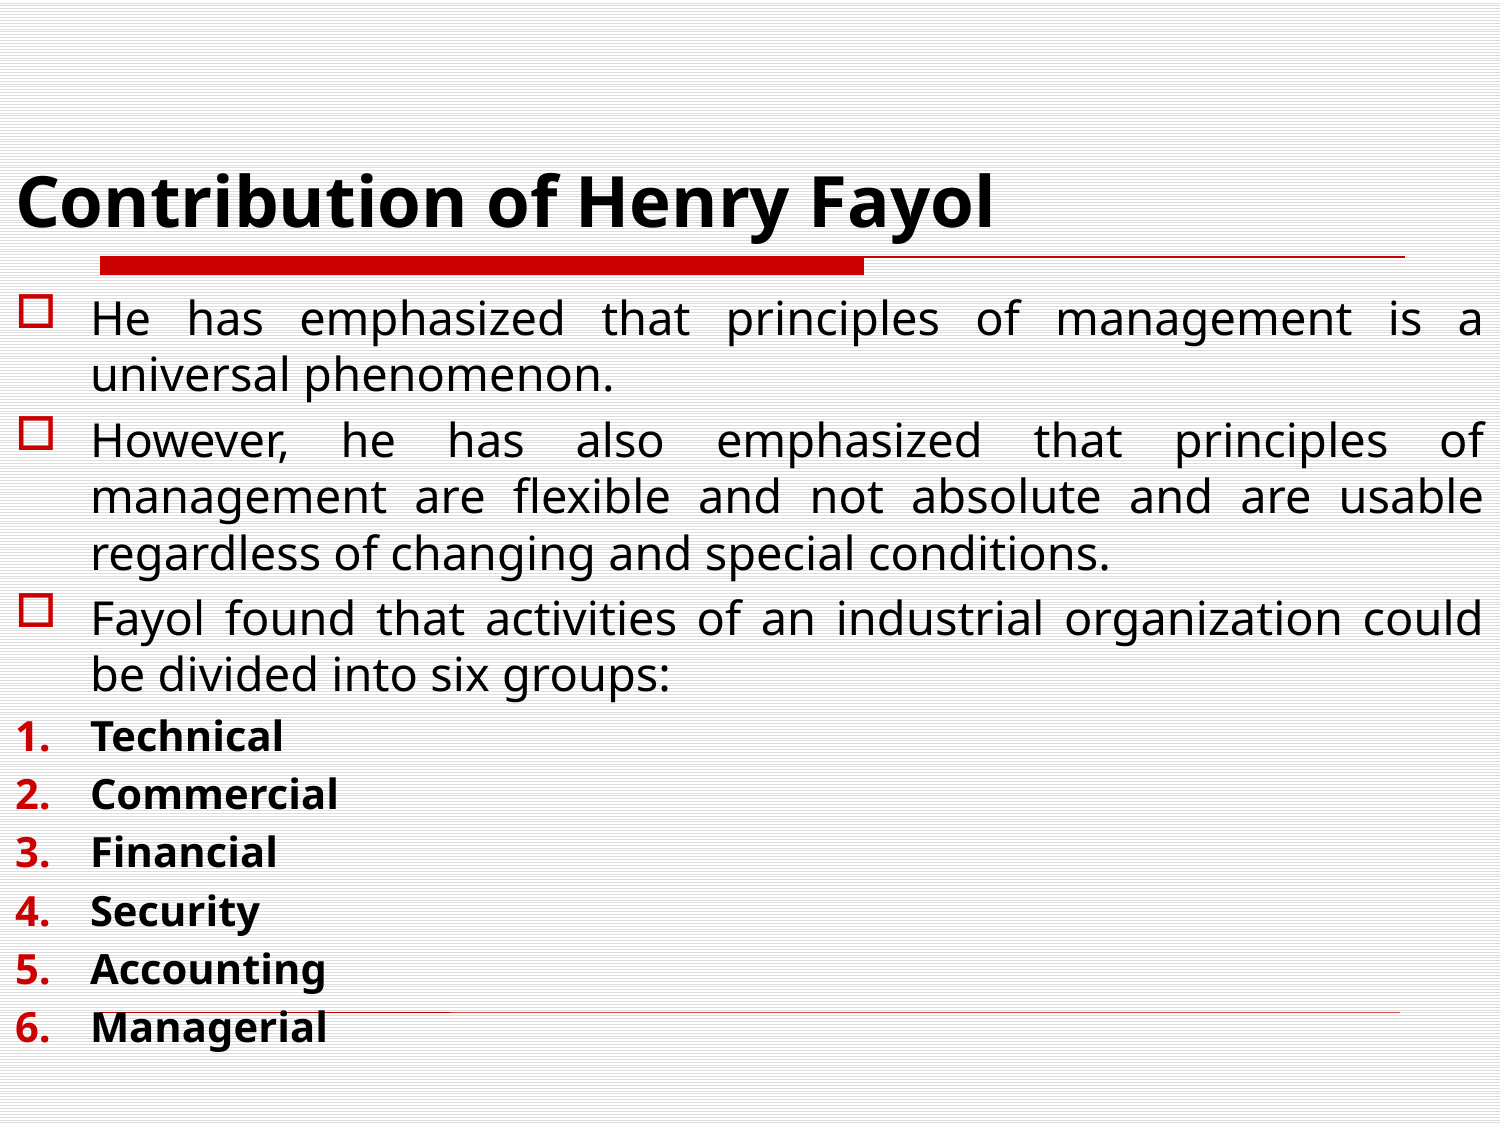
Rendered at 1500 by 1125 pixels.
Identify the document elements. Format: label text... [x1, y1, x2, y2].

title Contribution of Henry Fayol [0, 49, 1500, 250]
list He has emphasized that principles of management is a universal phenomenon. However, he has also emphasized that principles of management are flexible and not absolute and are usable regardless of changing and special conditions. Fayol found that activities of an industrial organization could be divided into six groups: Technical Commercial Financial Security Accounting Managerial [0, 281, 1500, 1114]
